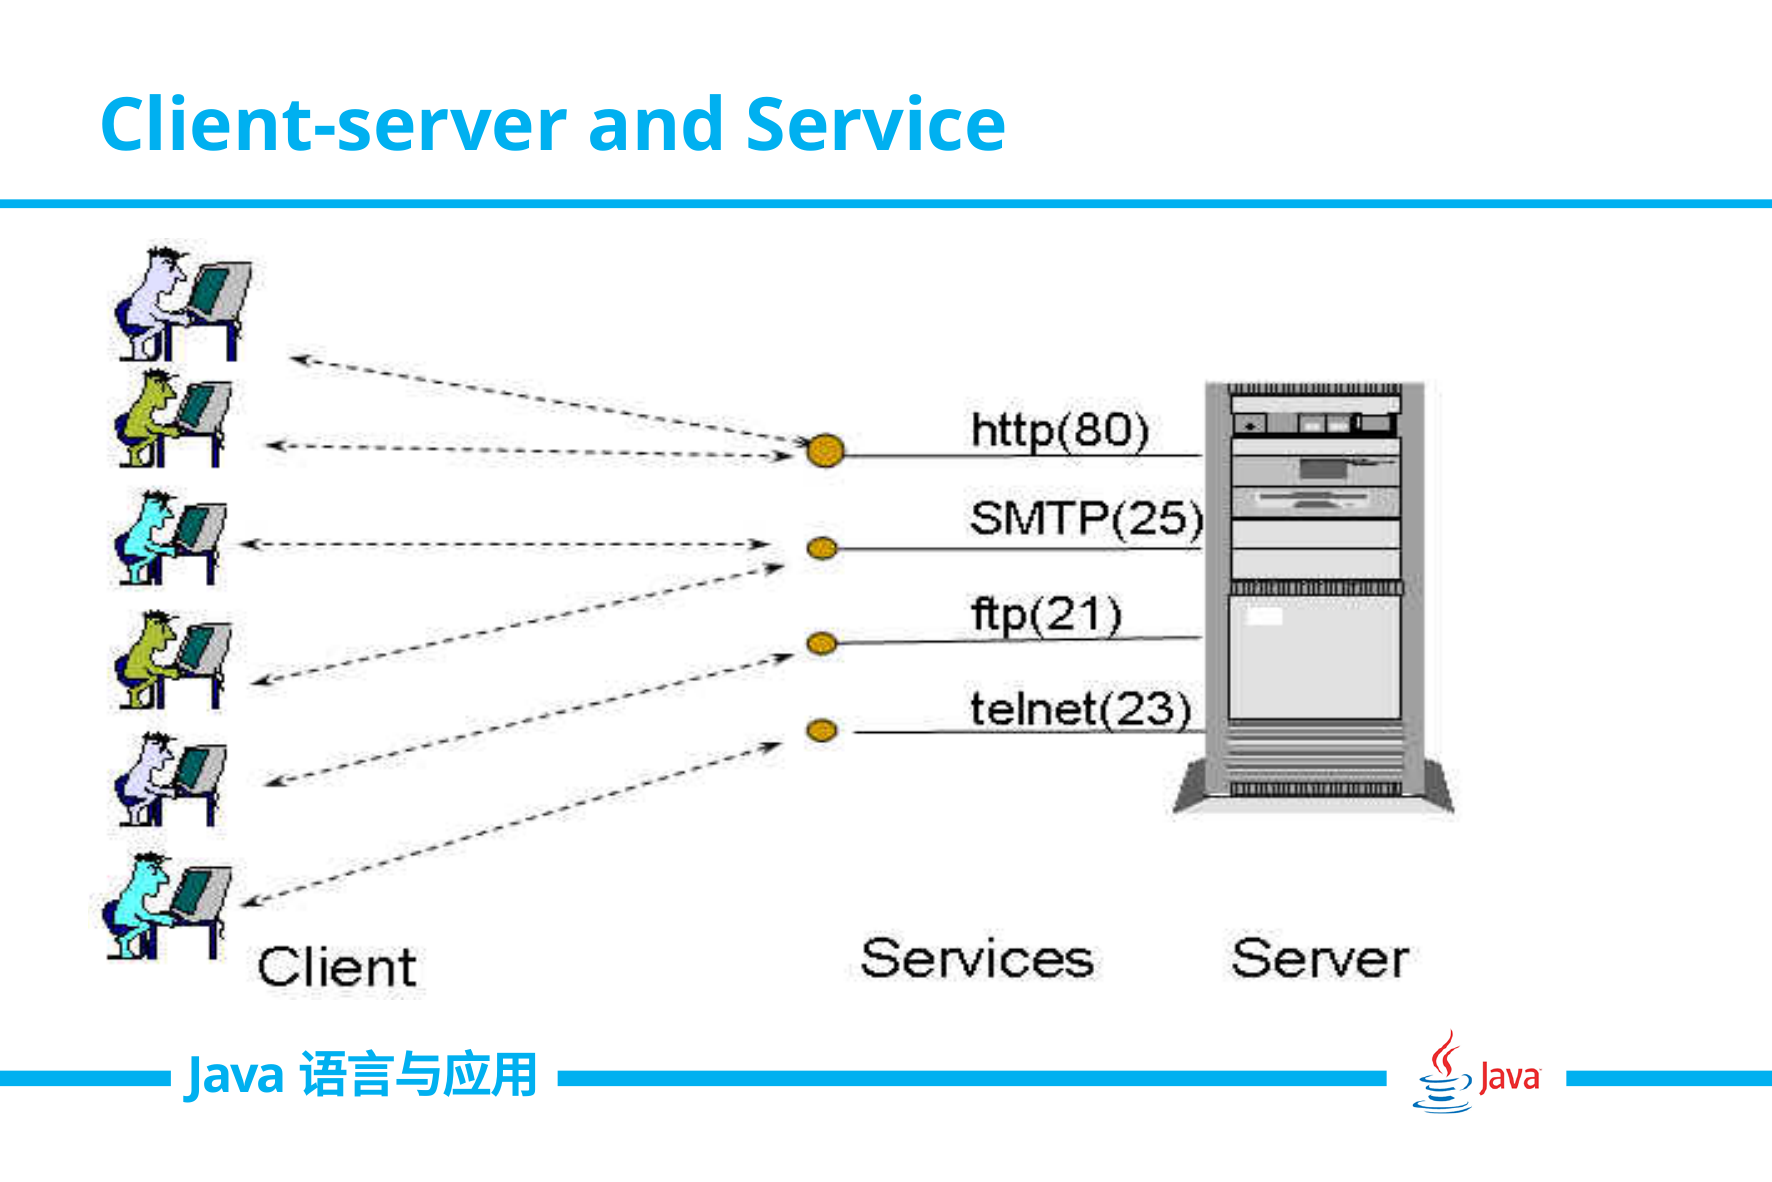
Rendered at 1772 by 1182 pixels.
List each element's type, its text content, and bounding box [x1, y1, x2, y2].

picture [1386, 1019, 1567, 1117]
title Client-server and Service [80, 67, 1677, 174]
picture [88, 237, 1471, 1000]
